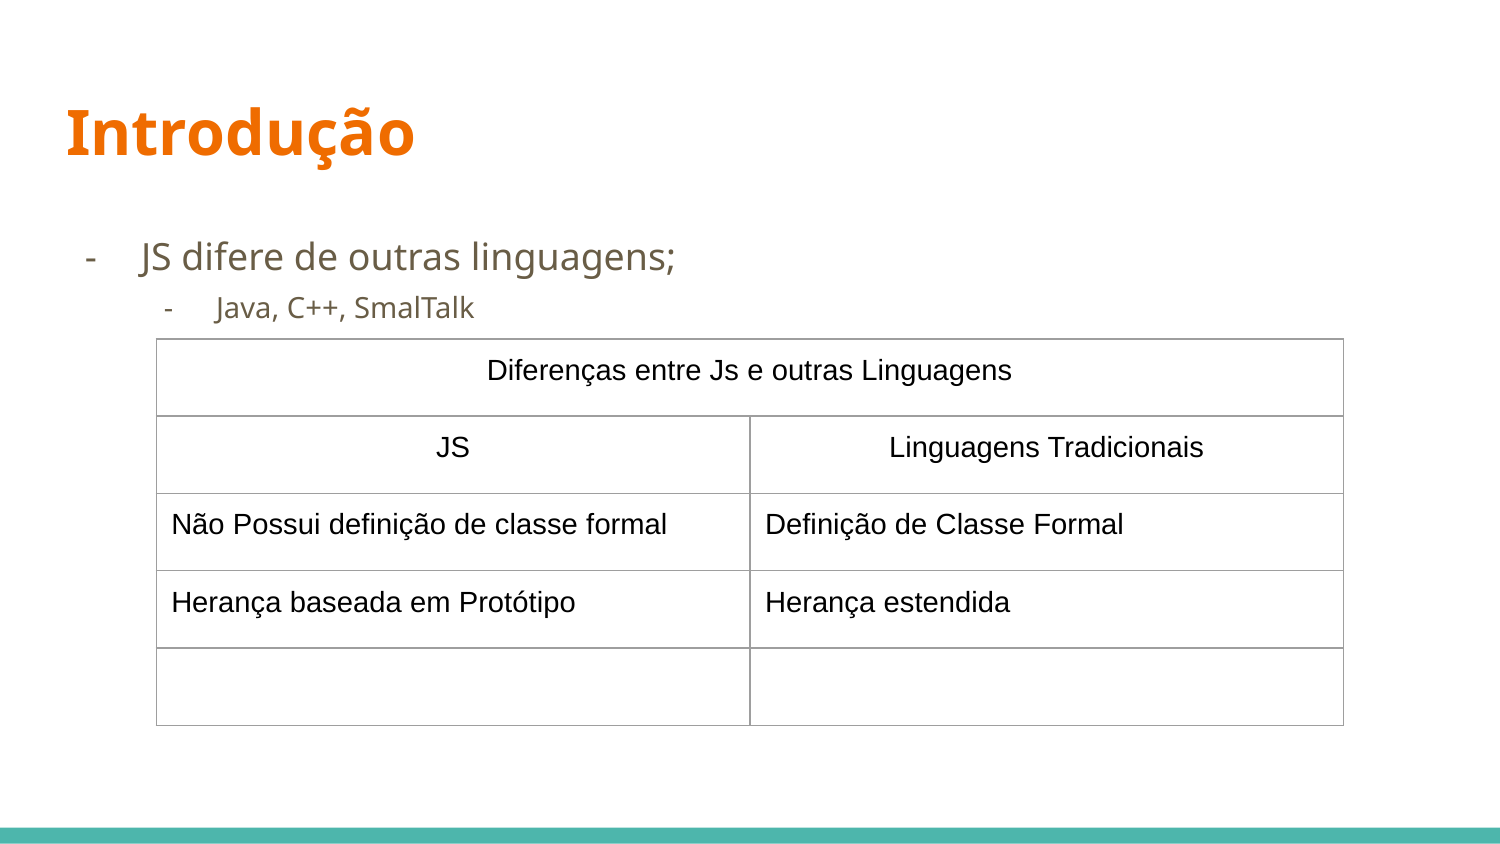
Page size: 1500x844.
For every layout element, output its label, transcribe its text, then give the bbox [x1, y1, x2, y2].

table_header Diferenças entre Js e outras Linguagens [157, 340, 1343, 415]
table_cell JS [157, 417, 749, 493]
table_cell Herança estendida [751, 571, 1343, 647]
table_cell Herança baseada em Protótipo [157, 571, 749, 647]
table_cell Não Possui definição de classe formal [157, 494, 749, 570]
title Introdução [51, 72, 1449, 189]
list JS difere de outras linguagens; Java, C++, SmalTalk [51, 207, 1449, 750]
table_cell [751, 649, 1343, 725]
table_cell Definição de Classe Formal [751, 494, 1343, 570]
table_cell Linguagens Tradicionais [751, 417, 1343, 493]
table_cell [157, 649, 749, 725]
